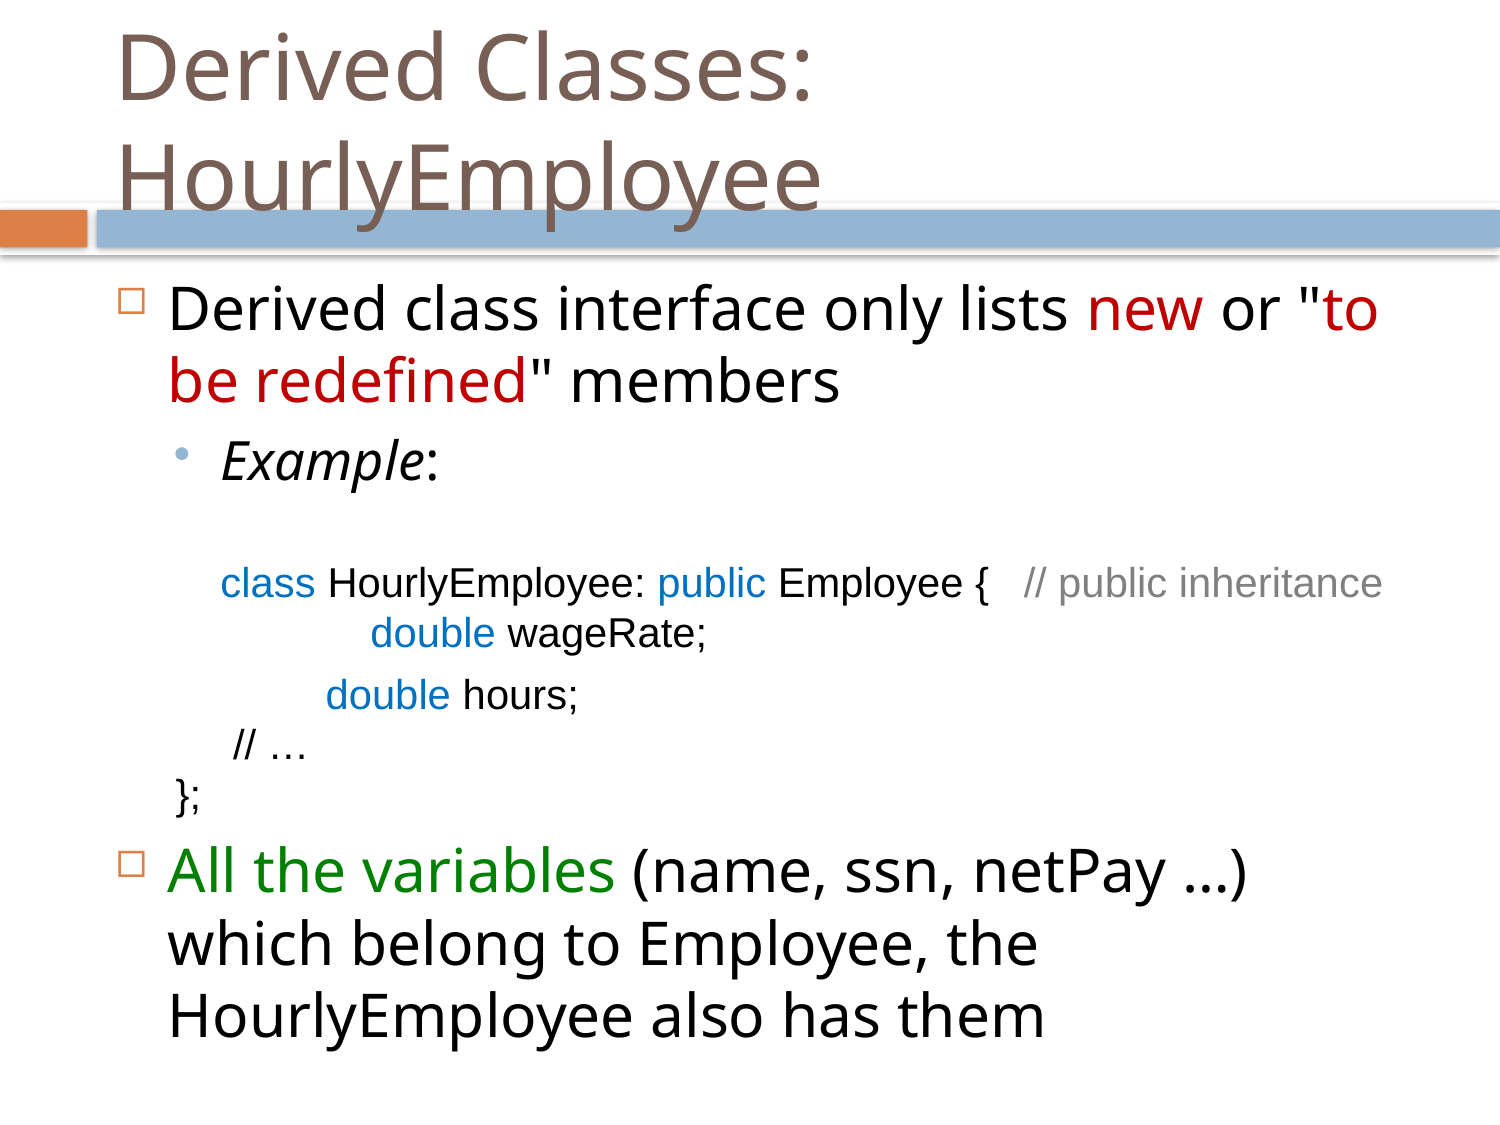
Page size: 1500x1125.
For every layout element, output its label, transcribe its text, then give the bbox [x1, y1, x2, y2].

title Derived Classes: HourlyEmployee [99, 37, 1438, 200]
list Derived class interface only lists new or "to be redefined" members Example: class HourlyEmployee: public Employee { // public inheritance double wageRate; double hours; // … }; All the variables (name, ssn, netPay …) which belong to Employee, the HourlyEmployee also has them [100, 262, 1438, 1005]
